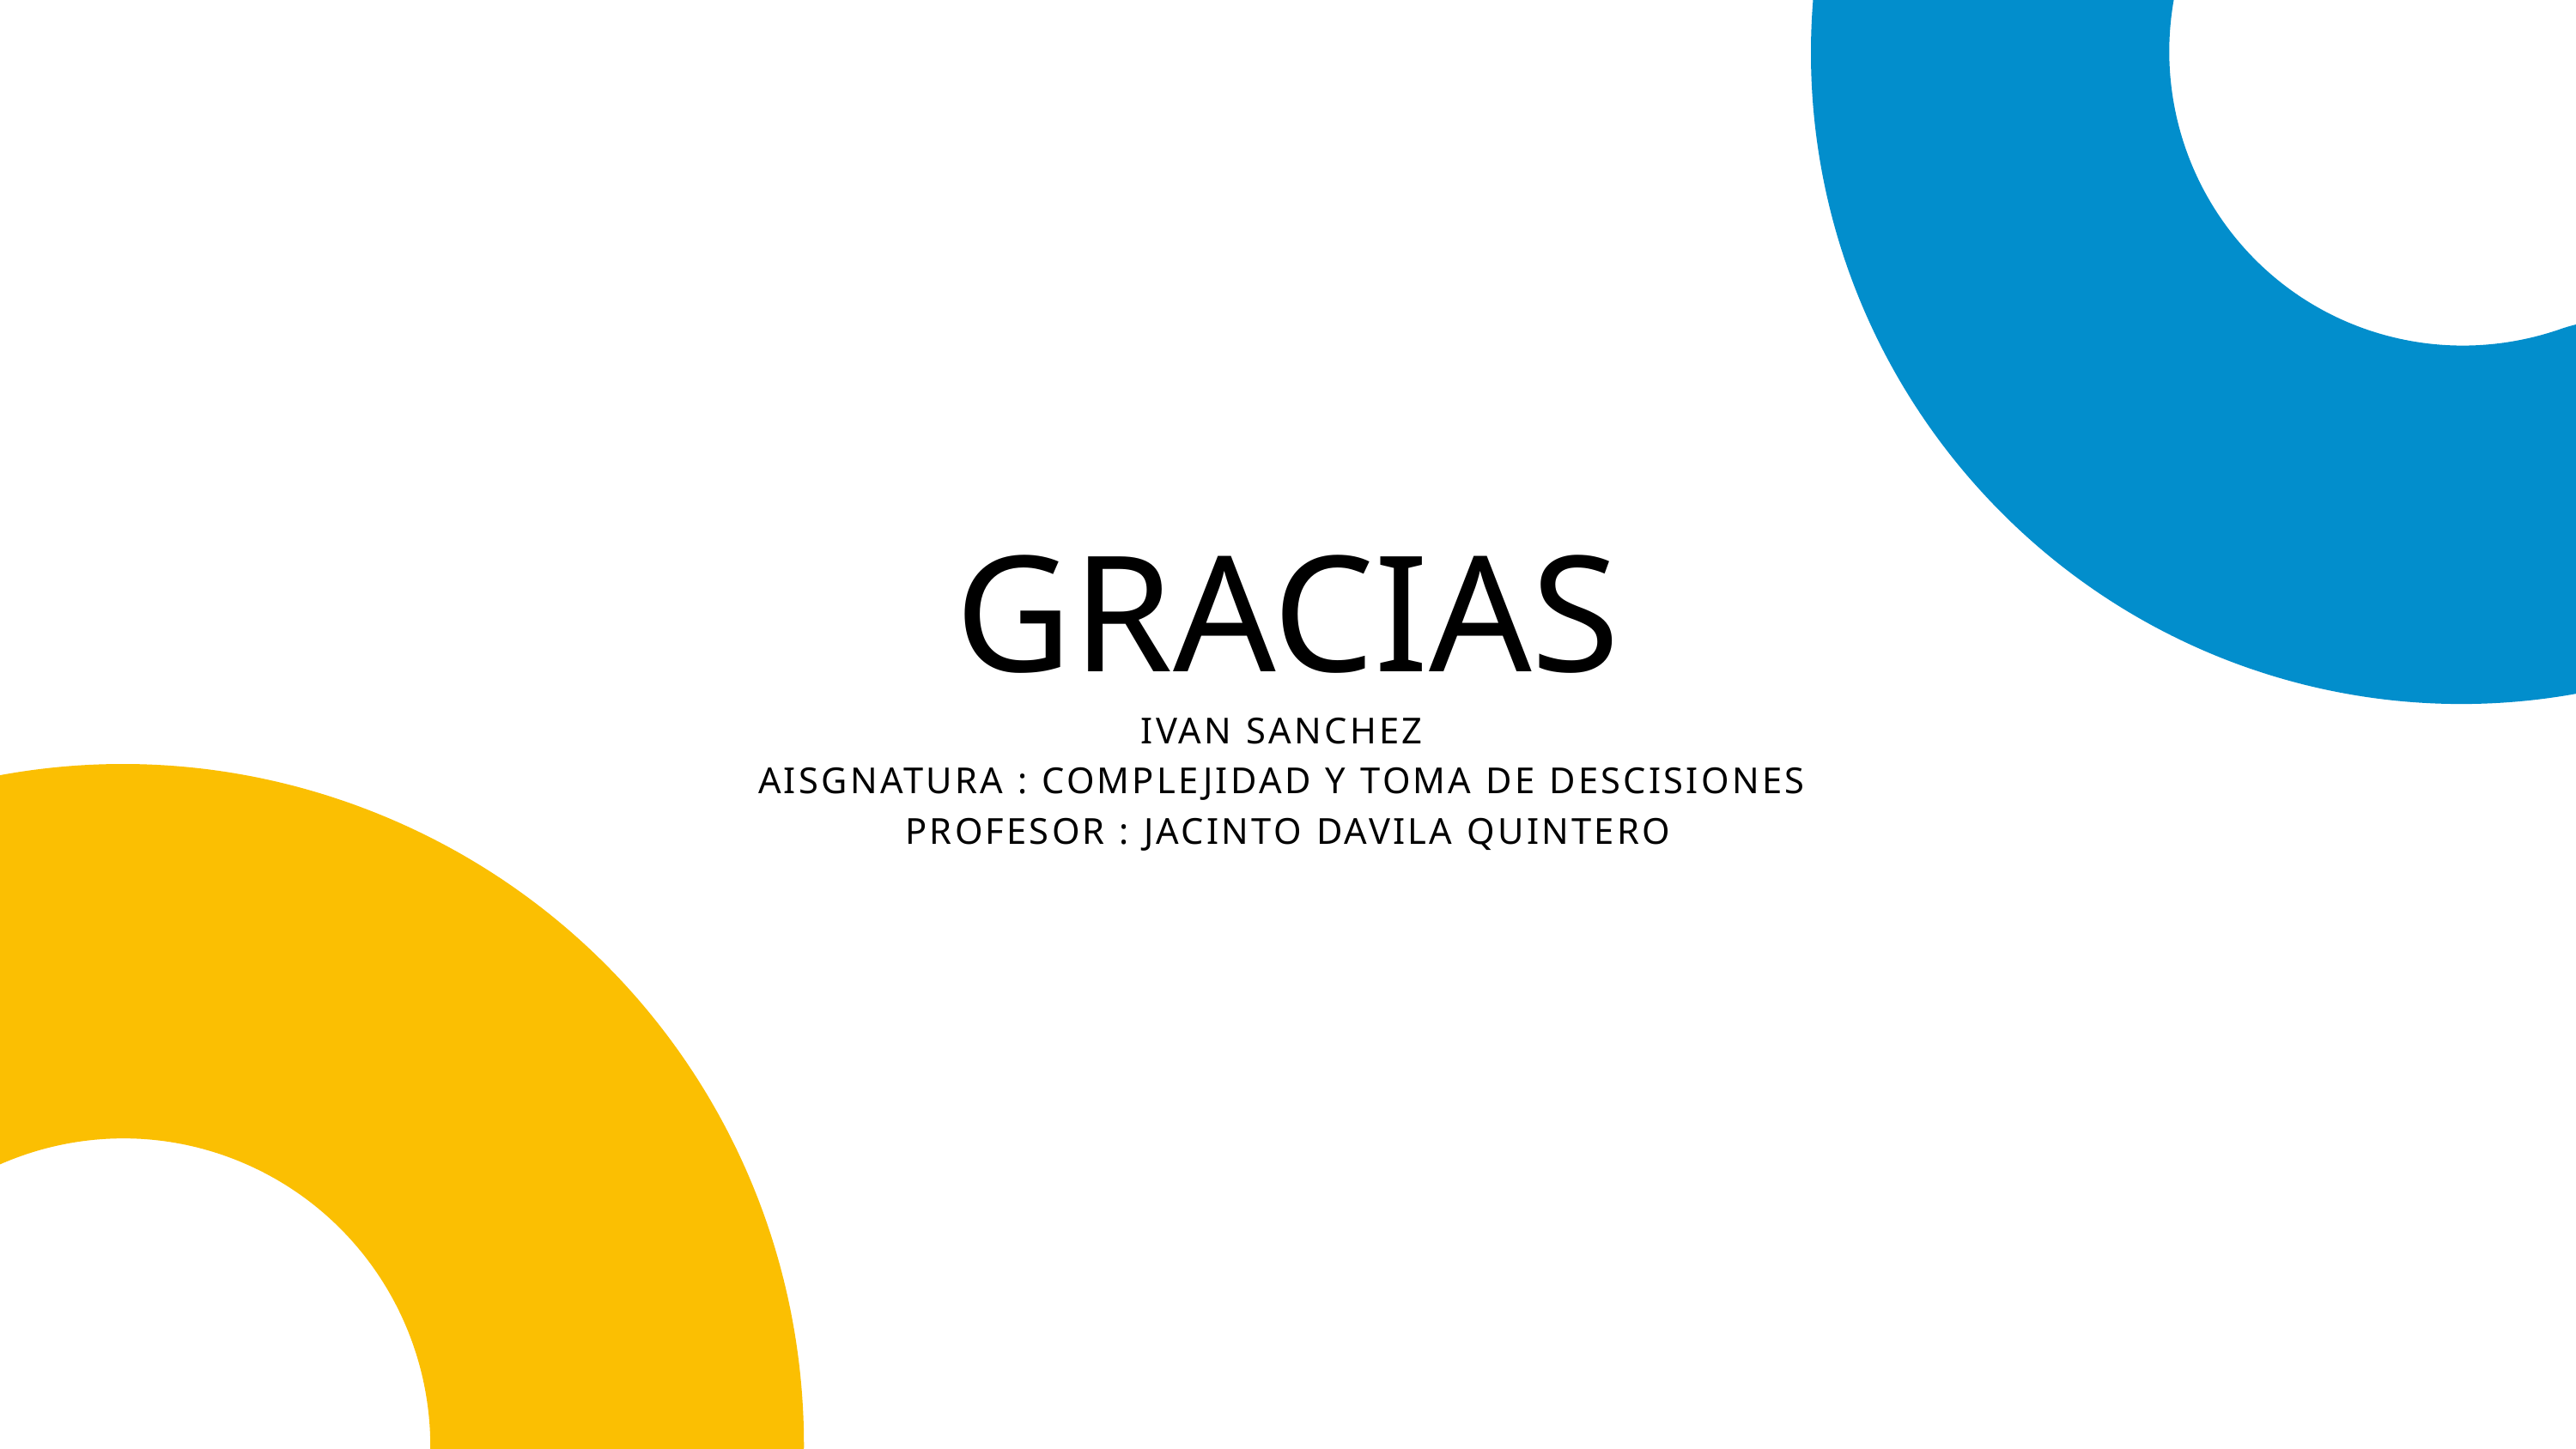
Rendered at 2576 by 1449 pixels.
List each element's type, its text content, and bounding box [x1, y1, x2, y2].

text_box GRACIAS [628, 478, 1948, 704]
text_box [1604, 0, 2576, 597]
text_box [0, 791, 900, 1449]
text_box IVAN SANCHEZ AISGNATURA : COMPLEJIDAD Y TOMA DE DESCISIONES PROFESOR : JACINTO DAVILA QUINTERO [699, 700, 1877, 852]
